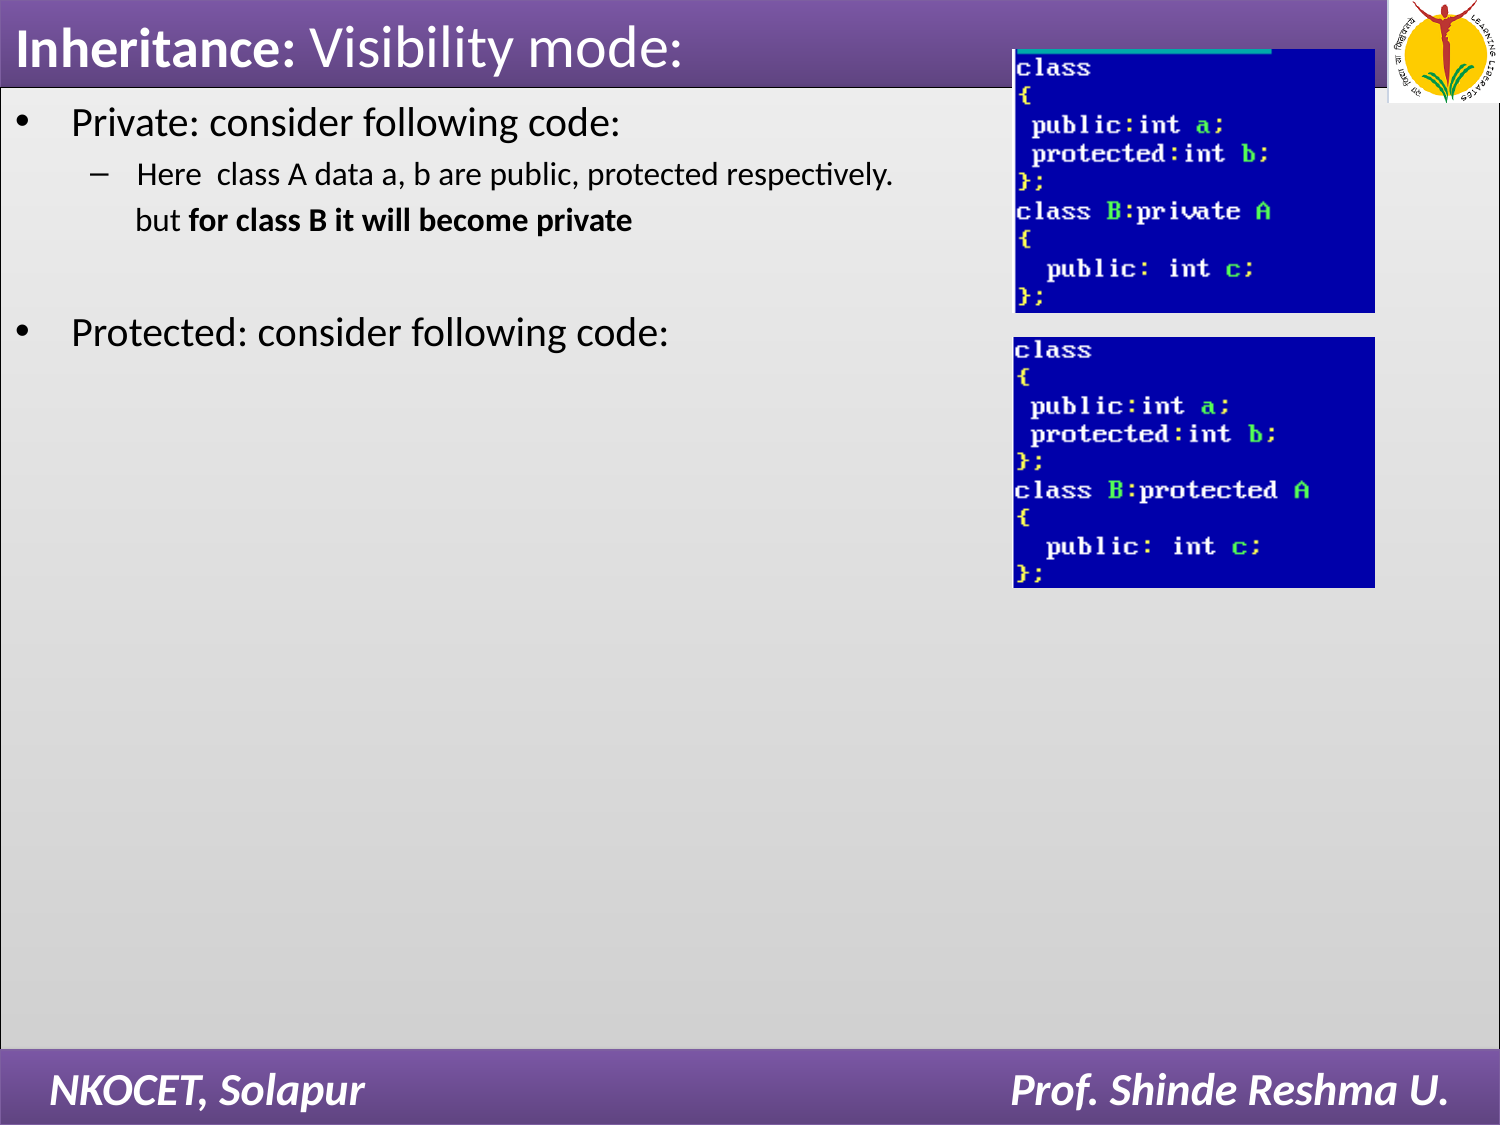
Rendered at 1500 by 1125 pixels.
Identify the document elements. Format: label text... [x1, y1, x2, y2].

picture [1012, 49, 1376, 313]
picture [1387, 0, 1500, 104]
title Inheritance: Visibility mode: [0, 0, 1385, 86]
picture [1012, 337, 1376, 588]
text_box NKOCET, Solapur Prof. Shinde Reshma U. [0, 1049, 1500, 1125]
list Private: consider following code: Here class A data a, b are public, protected respectively. but for class B it will become private Protected: consider following code: [0, 87, 1500, 1049]
